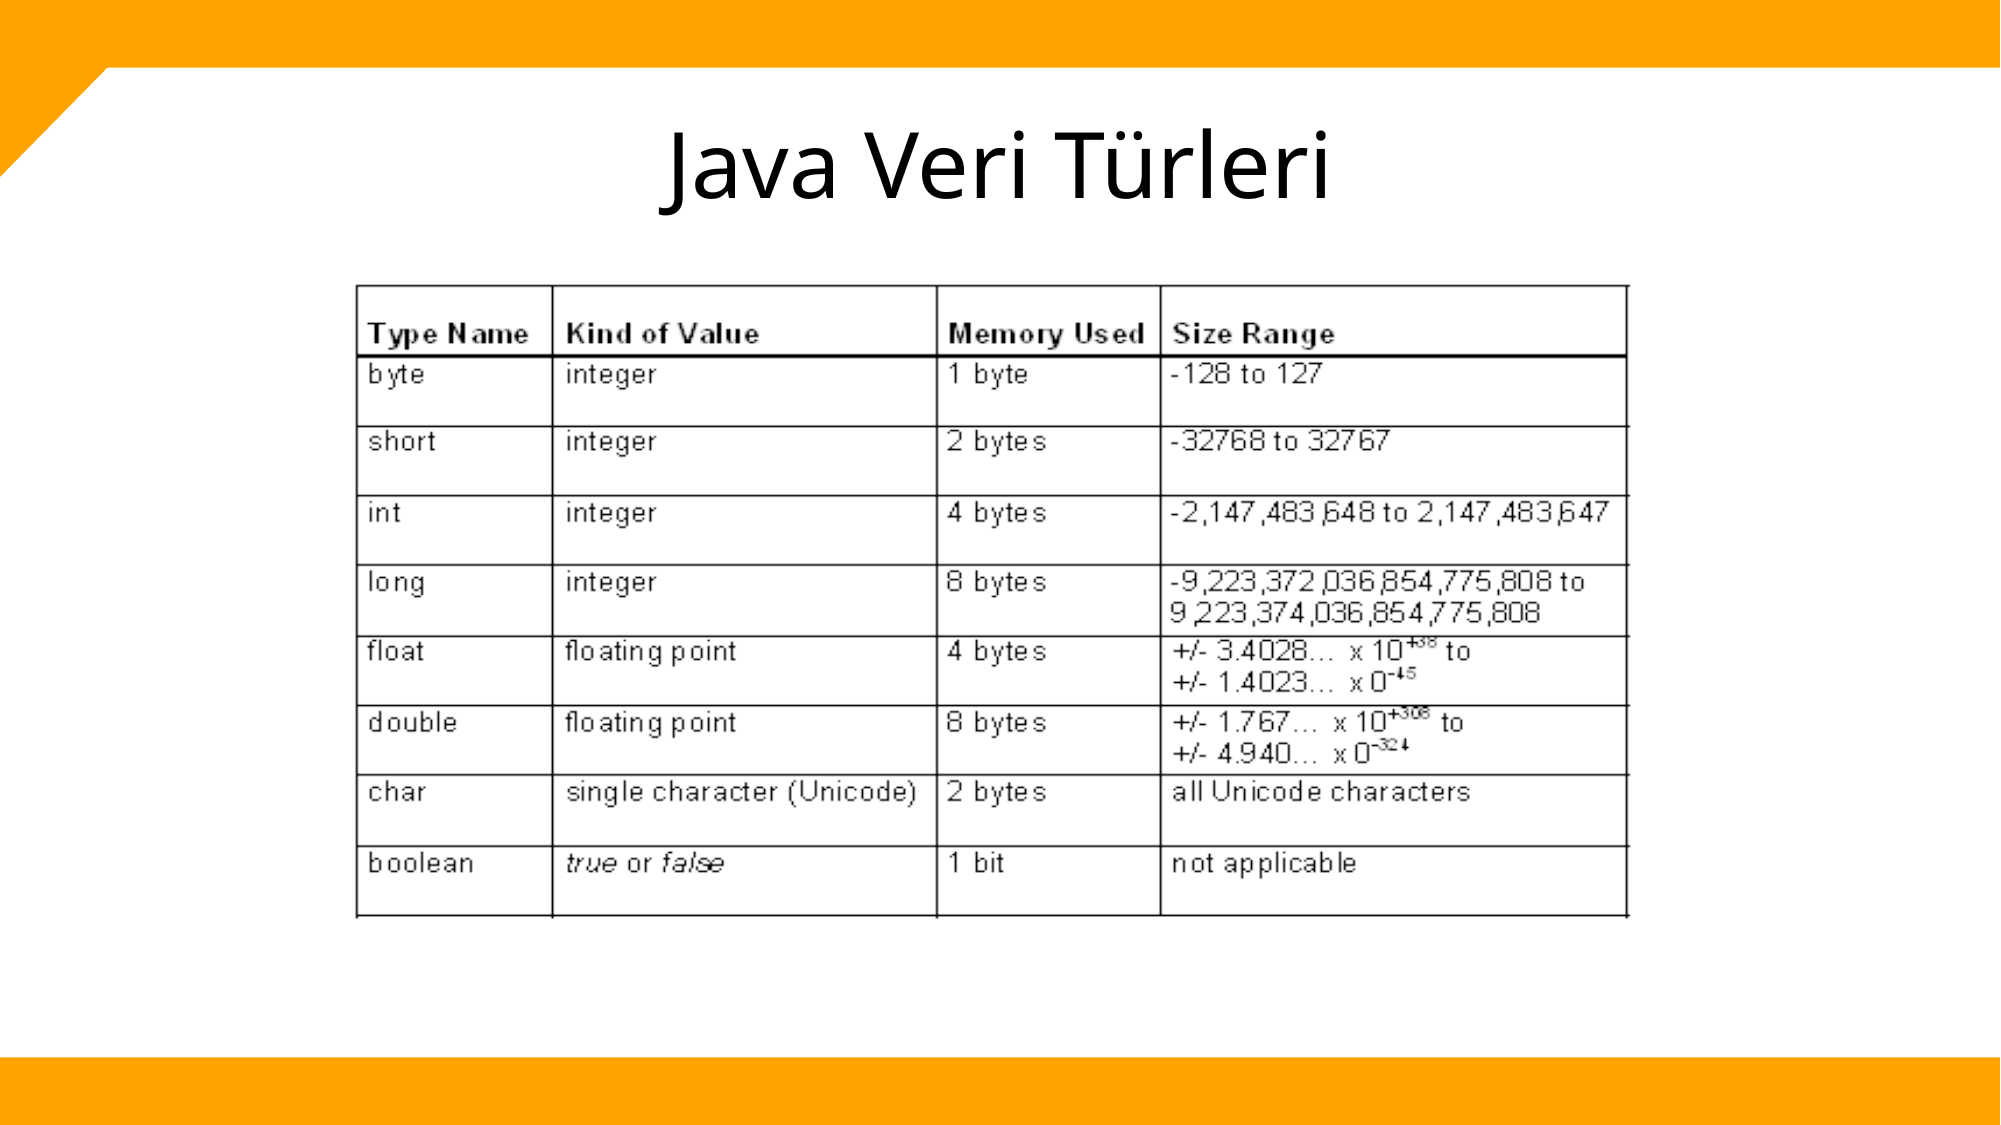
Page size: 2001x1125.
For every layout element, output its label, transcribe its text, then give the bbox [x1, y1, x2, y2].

title Java Veri Türleri [137, 69, 1863, 278]
text_box [109, 0, 2000, 69]
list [340, 258, 1745, 1001]
text_box [0, 0, 176, 179]
text_box [0, 1056, 2000, 1125]
